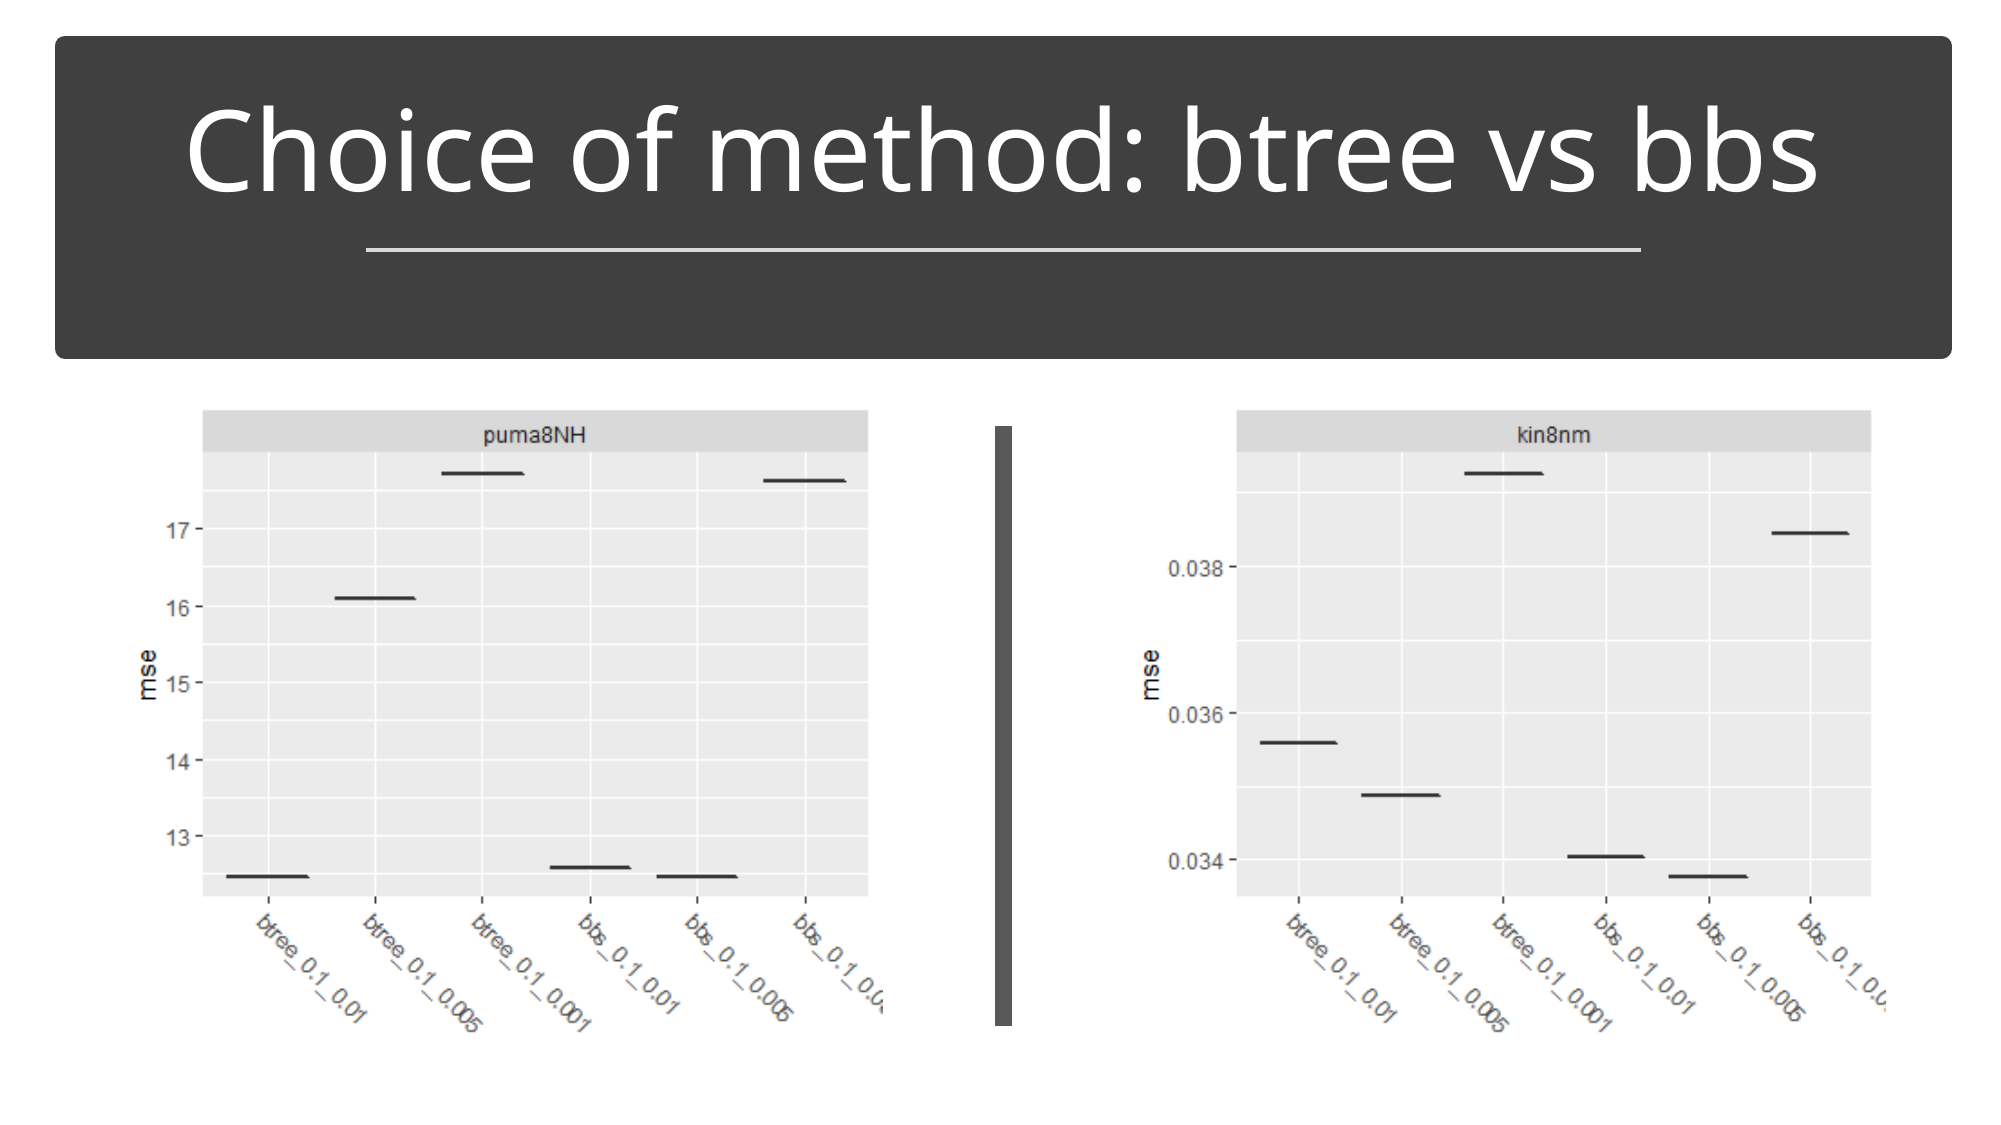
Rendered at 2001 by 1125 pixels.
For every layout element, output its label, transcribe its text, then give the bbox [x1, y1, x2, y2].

title Choice of method: btree vs bbs [89, 71, 1917, 224]
text_box [64, 45, 1942, 350]
picture [120, 398, 884, 1054]
picture [1123, 398, 1886, 1054]
